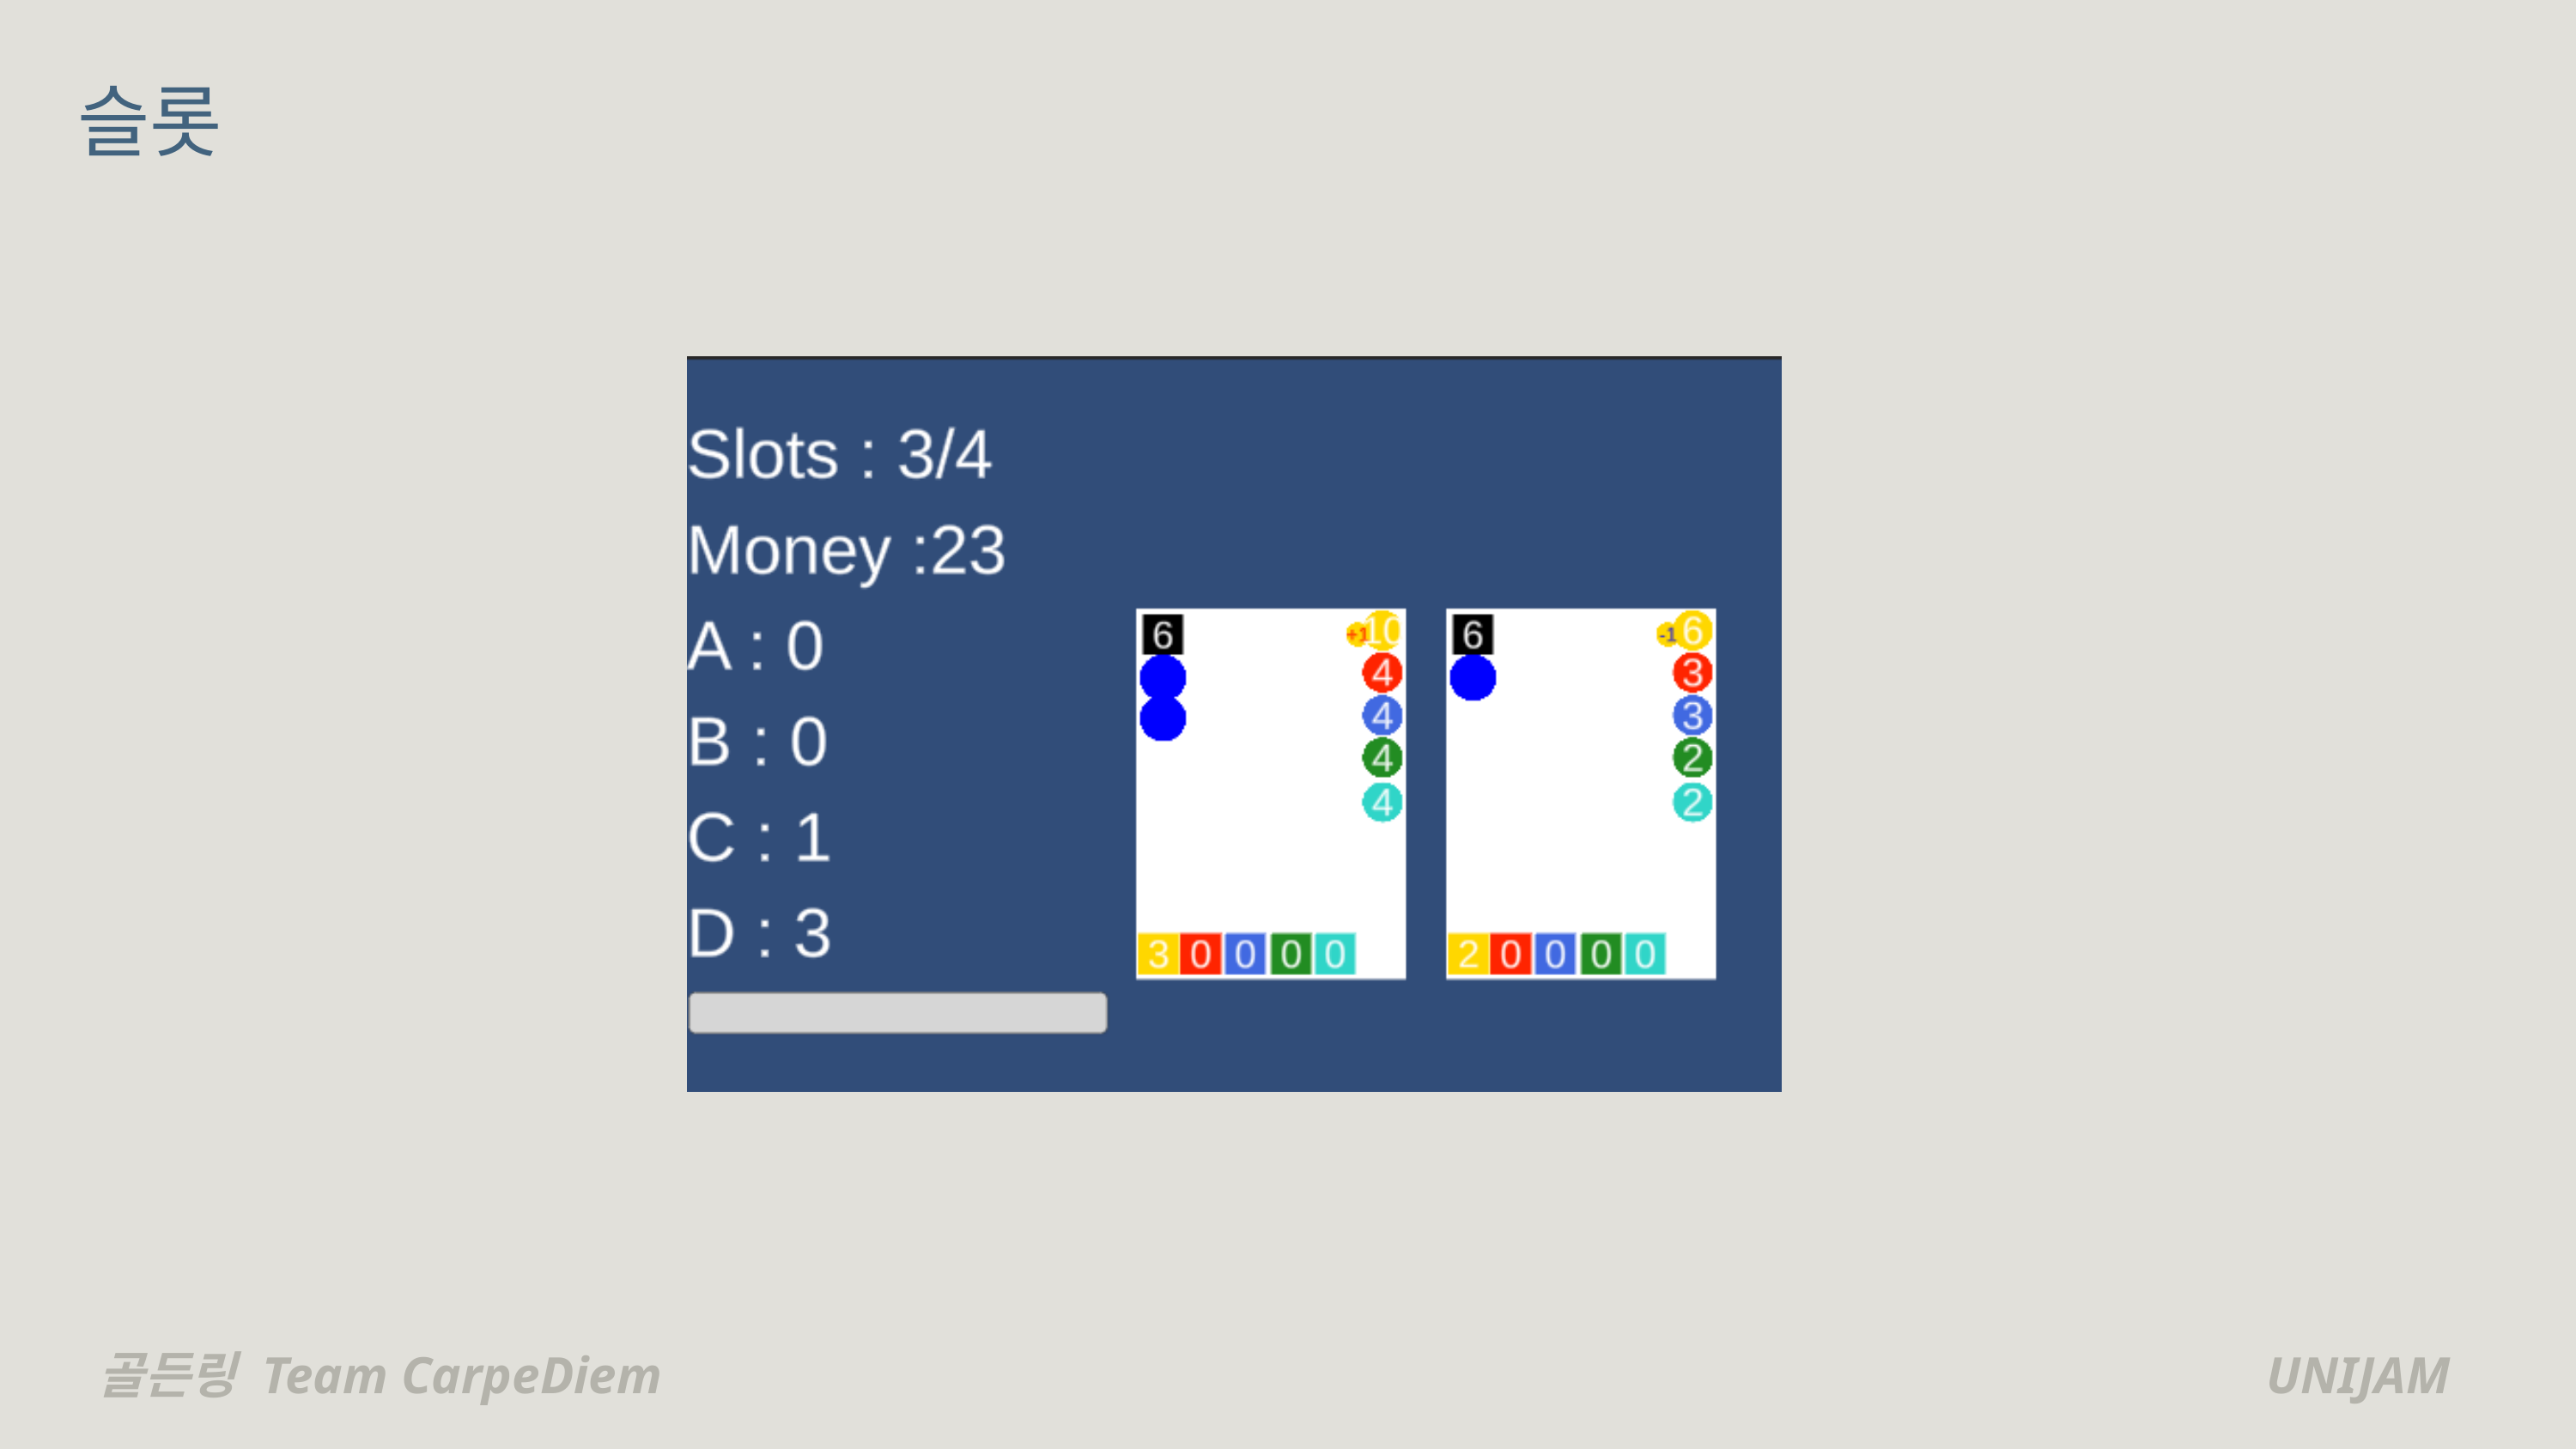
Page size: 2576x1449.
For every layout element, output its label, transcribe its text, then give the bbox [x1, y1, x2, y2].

picture [686, 356, 1783, 1092]
title 슬롯 [64, 39, 2340, 200]
